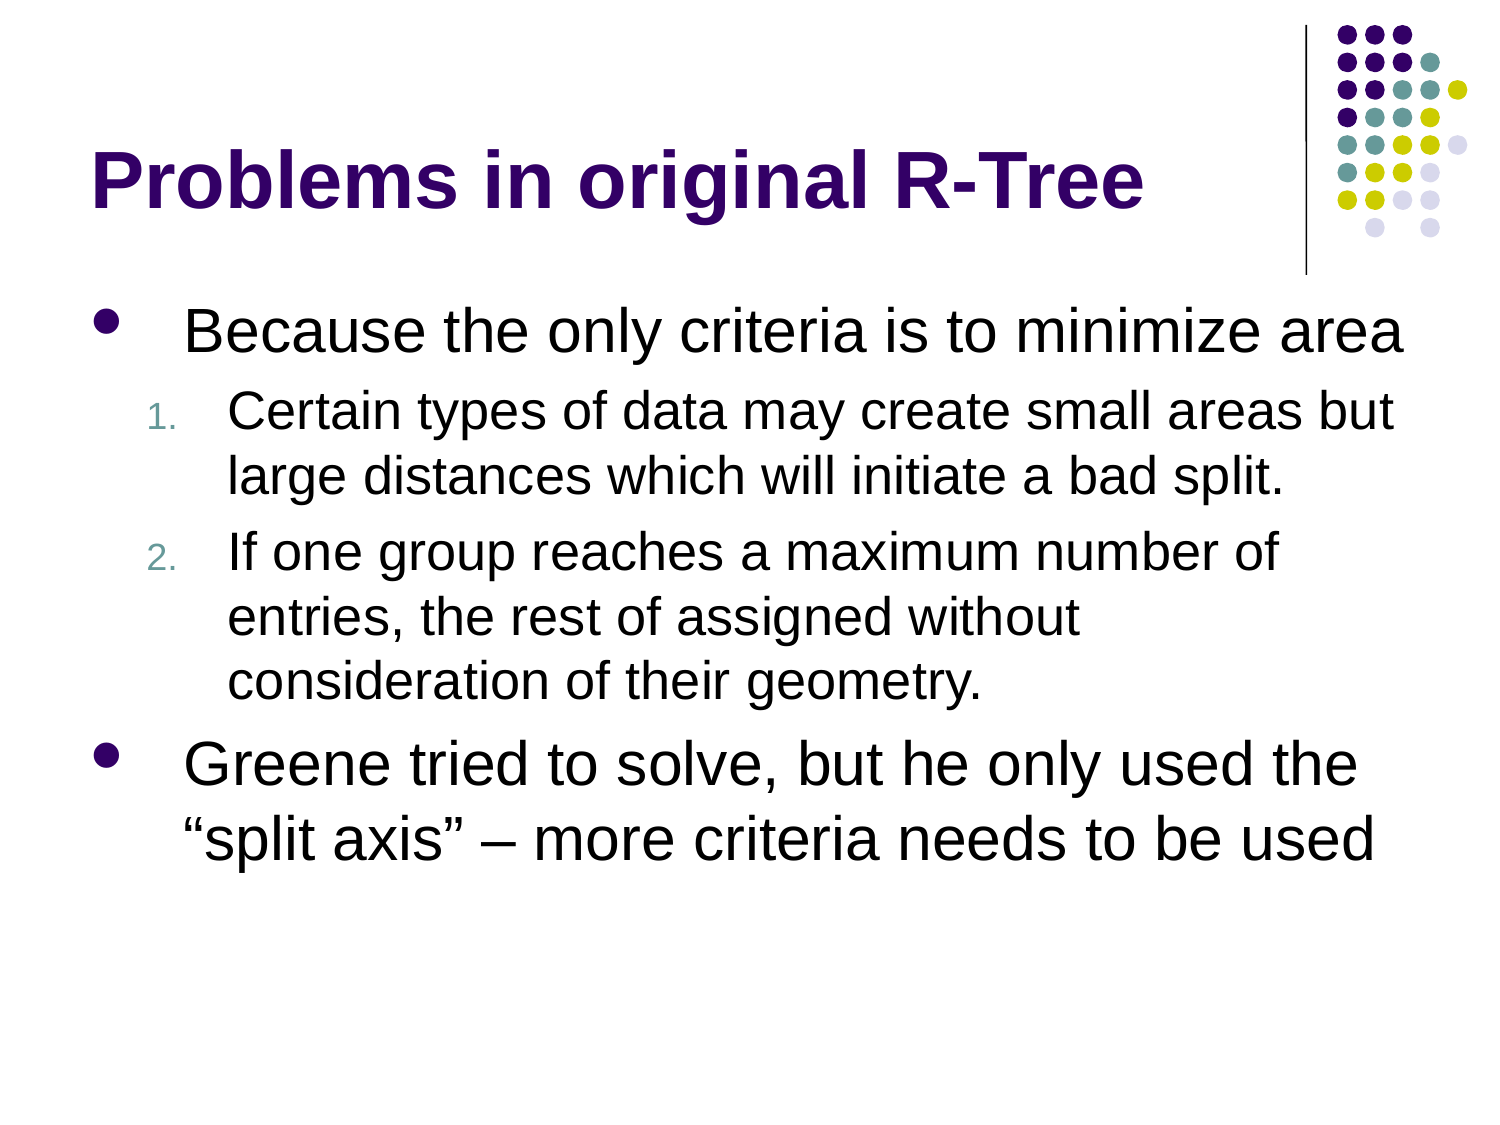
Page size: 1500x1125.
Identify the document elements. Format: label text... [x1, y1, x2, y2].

list Because the only criteria is to minimize area Certain types of data may create small areas but large distances which will initiate a bad split. If one group reaches a maximum number of entries, the rest of assigned without consideration of their geometry. Greene tried to solve, but he only used the “split axis” – more criteria needs to be used [75, 282, 1425, 1006]
title Problems in original R-Tree [75, 20, 1313, 233]
